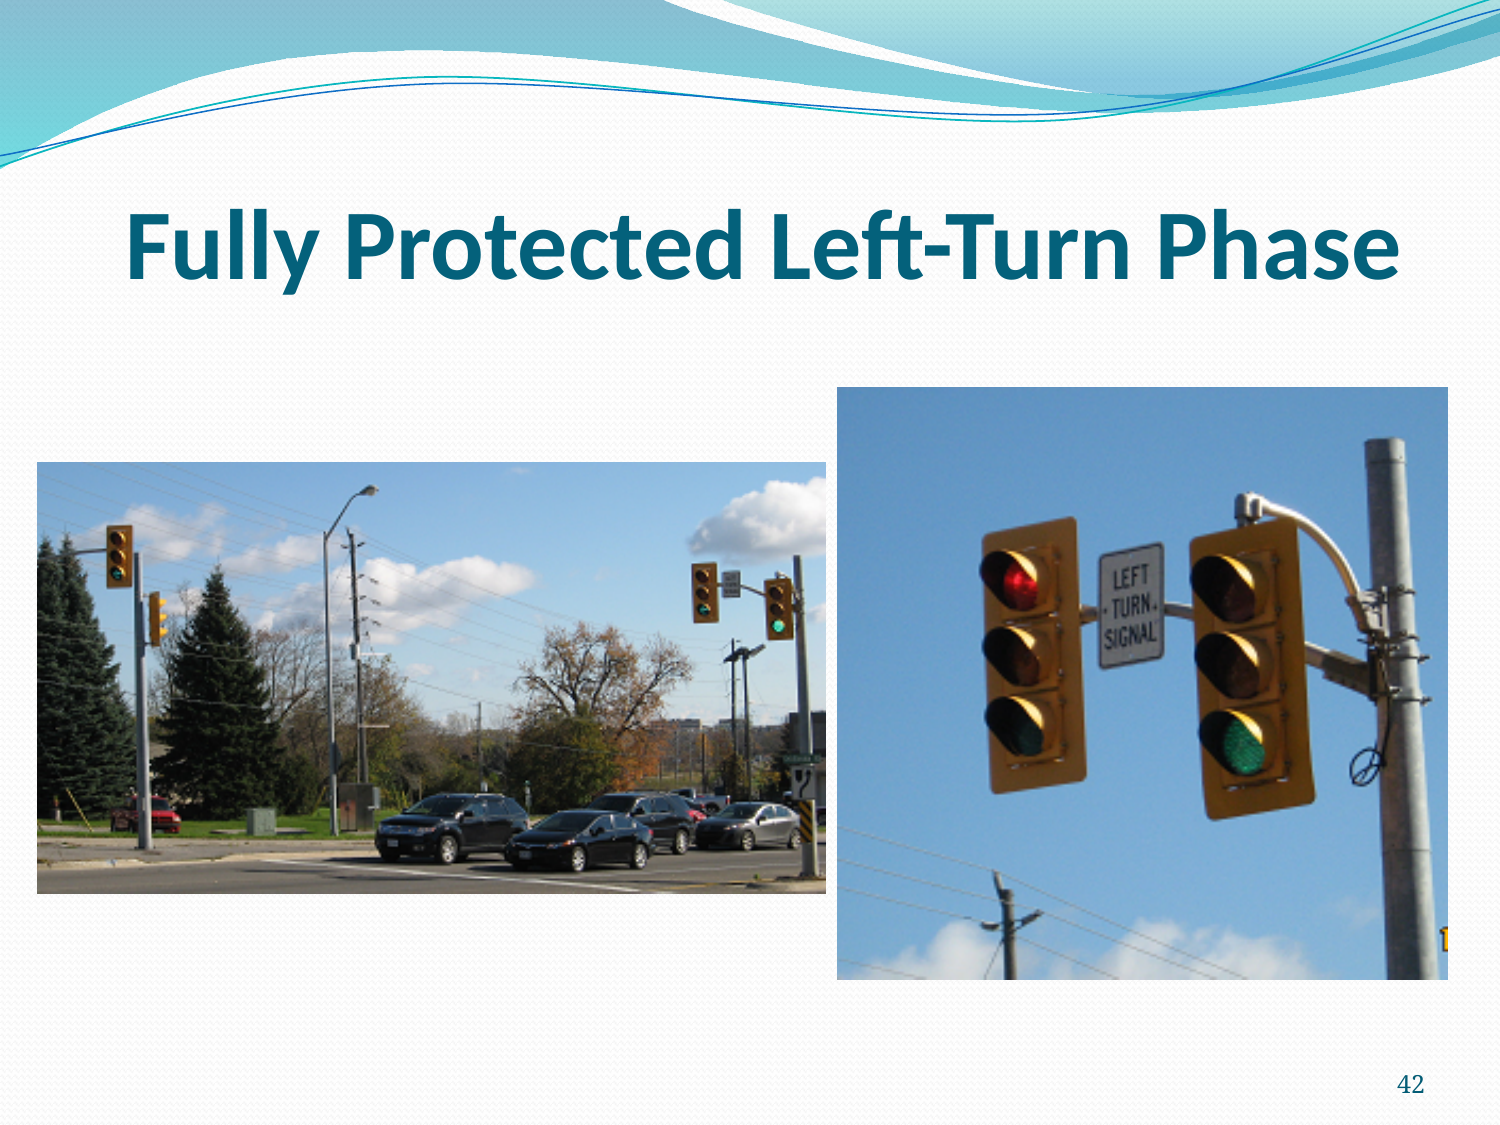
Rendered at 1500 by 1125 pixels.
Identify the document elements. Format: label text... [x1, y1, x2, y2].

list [37, 462, 827, 895]
picture [837, 387, 1448, 981]
slide_number 42 [1299, 1042, 1425, 1103]
title Fully Protected Left-Turn Phase [125, 112, 1475, 300]
